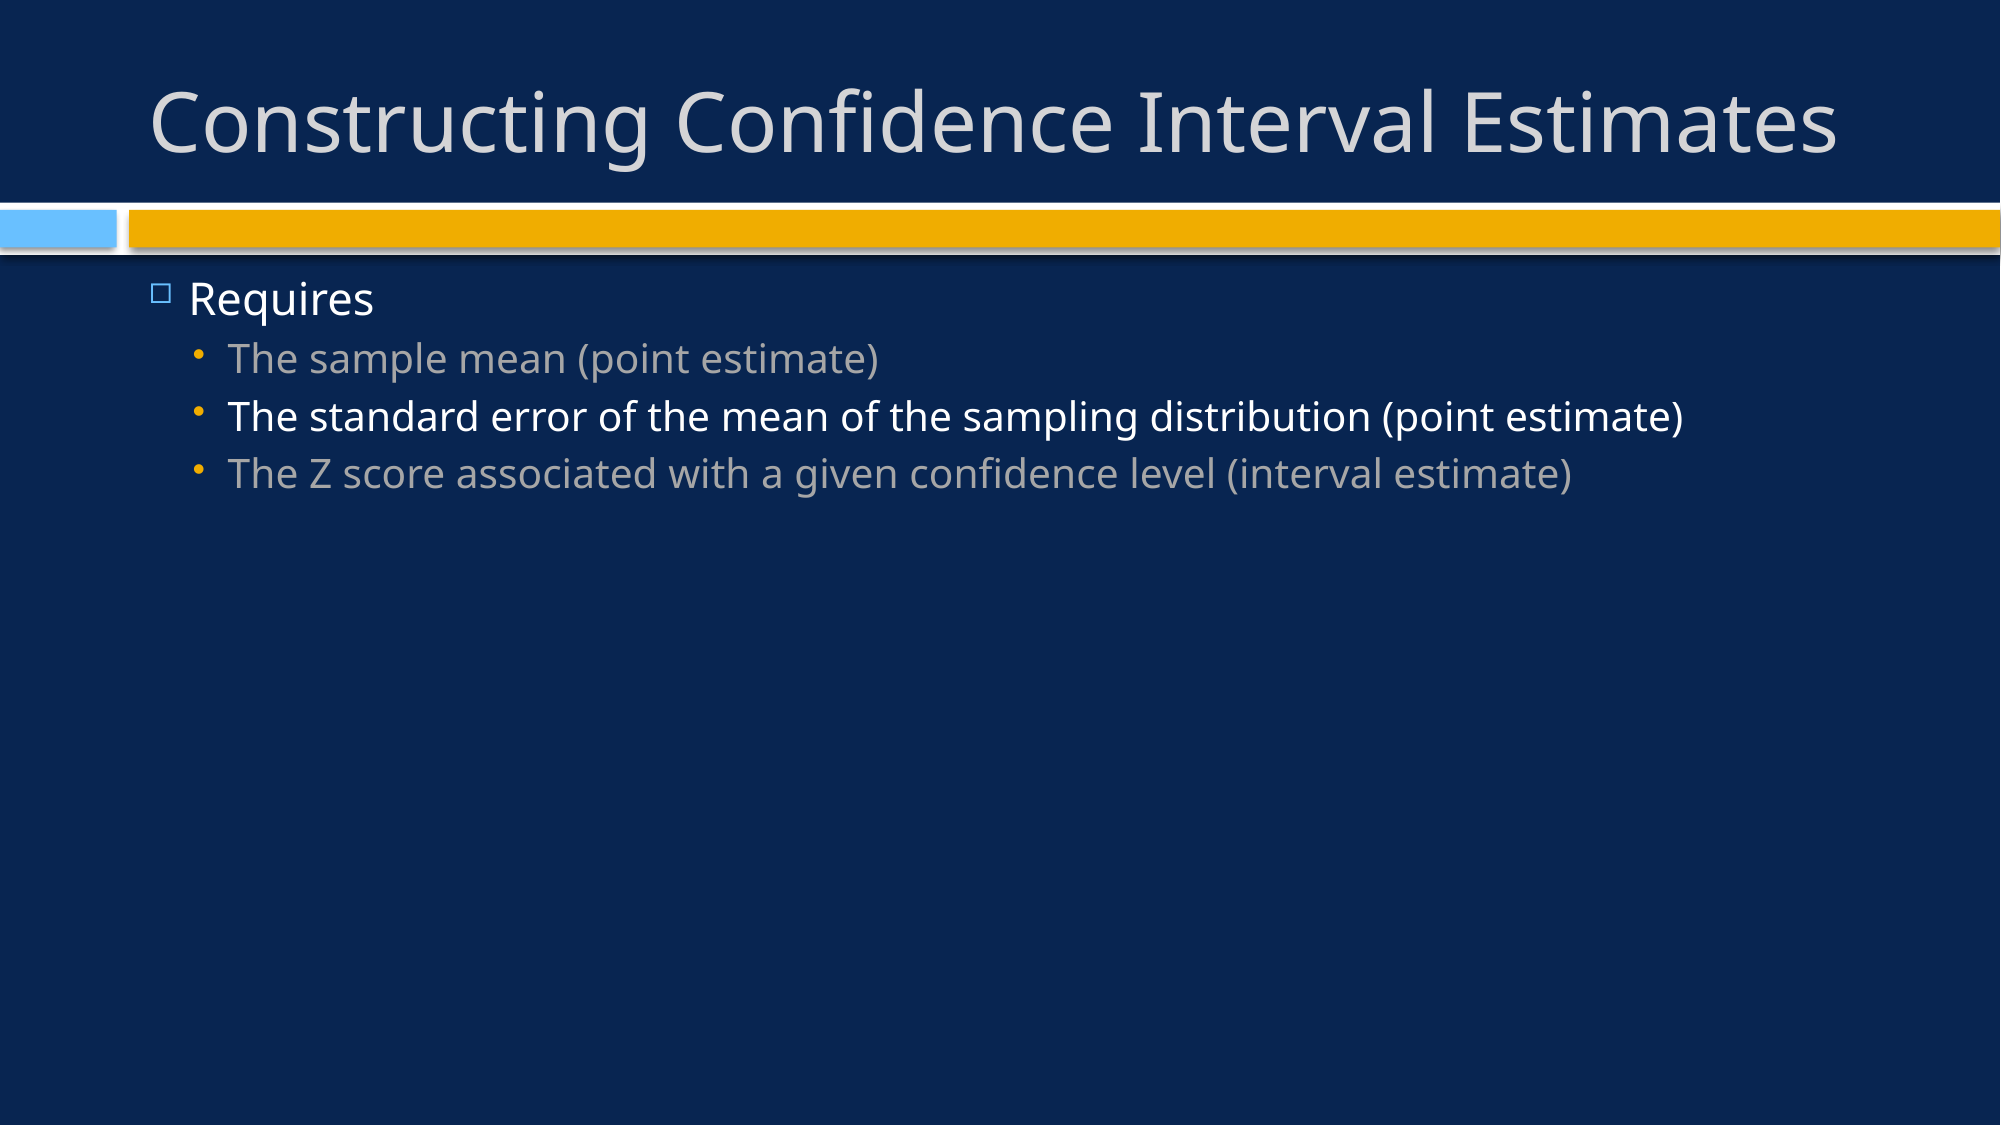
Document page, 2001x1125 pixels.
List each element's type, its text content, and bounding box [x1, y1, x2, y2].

list Requires The sample mean (point estimate) The standard error of the mean of the sampling distribution (point estimate) The Z score associated with a given confidence level (interval estimate) [133, 262, 1918, 1001]
title Constructing Confidence Interval Estimates [133, 37, 1918, 201]
